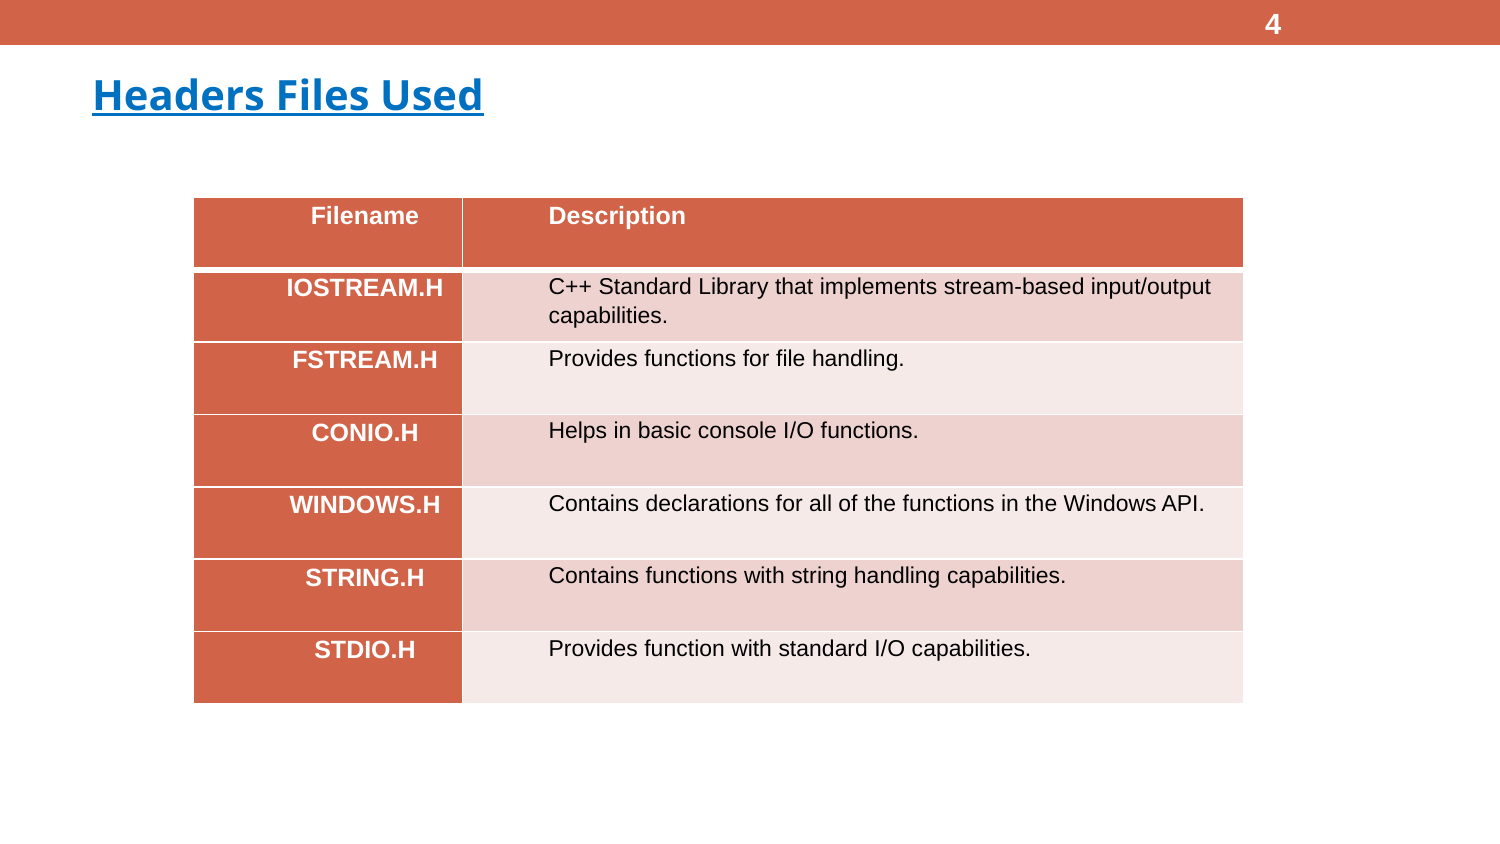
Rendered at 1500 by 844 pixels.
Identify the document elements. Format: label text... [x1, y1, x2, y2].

text_box Headers Files Used [77, 60, 499, 126]
table_cell Contains functions with string handling capabilities. [463, 560, 1243, 631]
table_cell Provides function with standard I/O capabilities. [463, 632, 1243, 703]
slide_number 4 [1250, 2, 1425, 43]
table_cell WINDOWS.H [194, 488, 462, 558]
table_cell FSTREAM.H [194, 343, 462, 414]
table_cell Contains declarations for all of the functions in the Windows API. [463, 488, 1243, 558]
table_cell Helps in basic console I/O functions. [463, 415, 1243, 486]
table_cell C++ Standard Library that implements stream-based input/output capabilities. [463, 273, 1243, 341]
table_header Filename [194, 198, 462, 267]
table_header Description [463, 198, 1243, 267]
table_cell IOSTREAM.H [194, 273, 462, 341]
table_cell STDIO.H [194, 632, 462, 703]
table_cell Provides functions for file handling. [463, 343, 1243, 414]
table_cell STRING.H [194, 560, 462, 631]
table_cell CONIO.H [194, 415, 462, 486]
